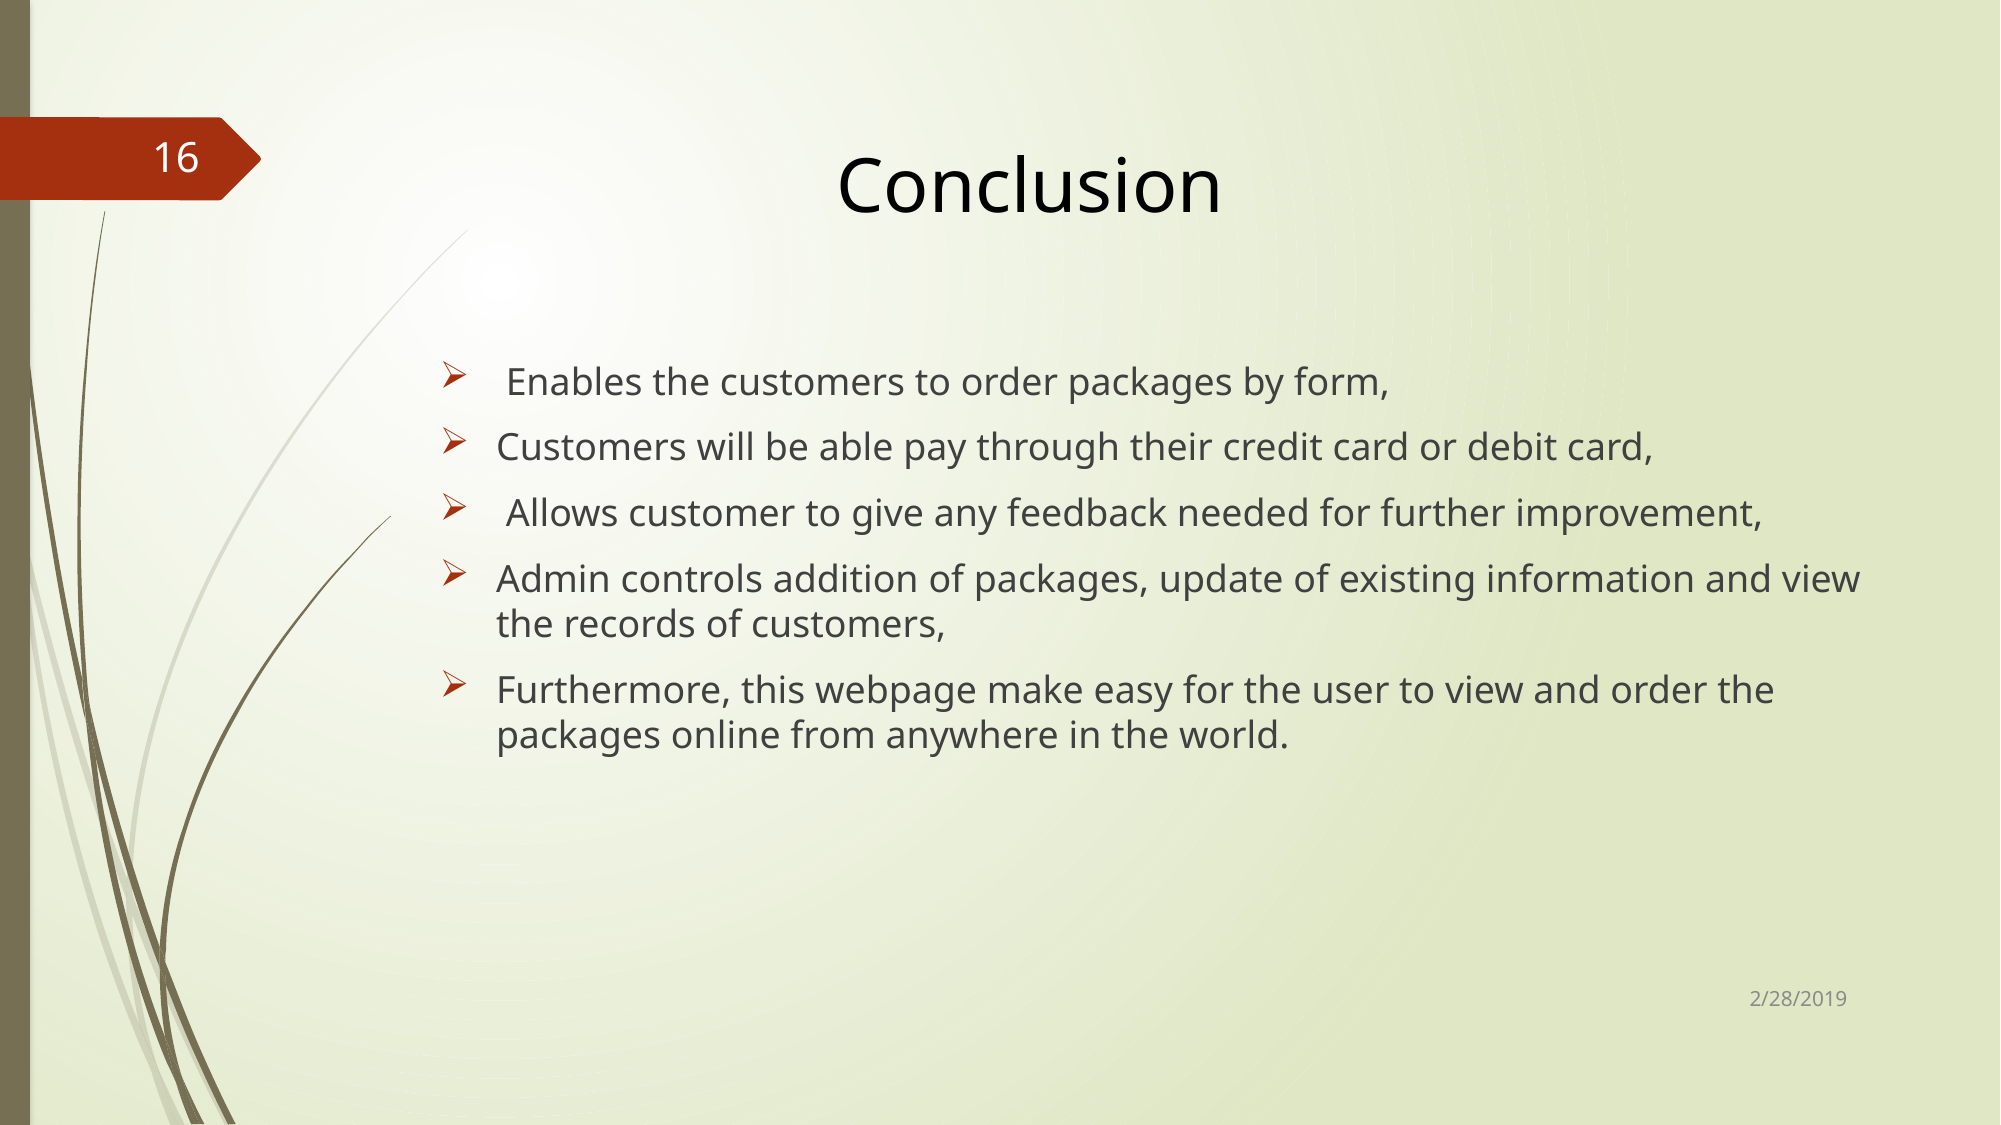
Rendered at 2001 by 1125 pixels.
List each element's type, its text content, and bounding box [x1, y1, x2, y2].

slide_number 16 [87, 129, 216, 190]
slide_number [1699, 961, 1863, 1035]
title Conclusion [172, 129, 1888, 343]
list Enables the customers to order packages by form, Customers will be able pay through their credit card or debit card, Allows customer to give any feedback needed for further improvement, Admin controls addition of packages, update of existing information and view the records of customers, Furthermore, this webpage make easy for the user to view and order the packages online from anywhere in the world. [424, 350, 1888, 970]
